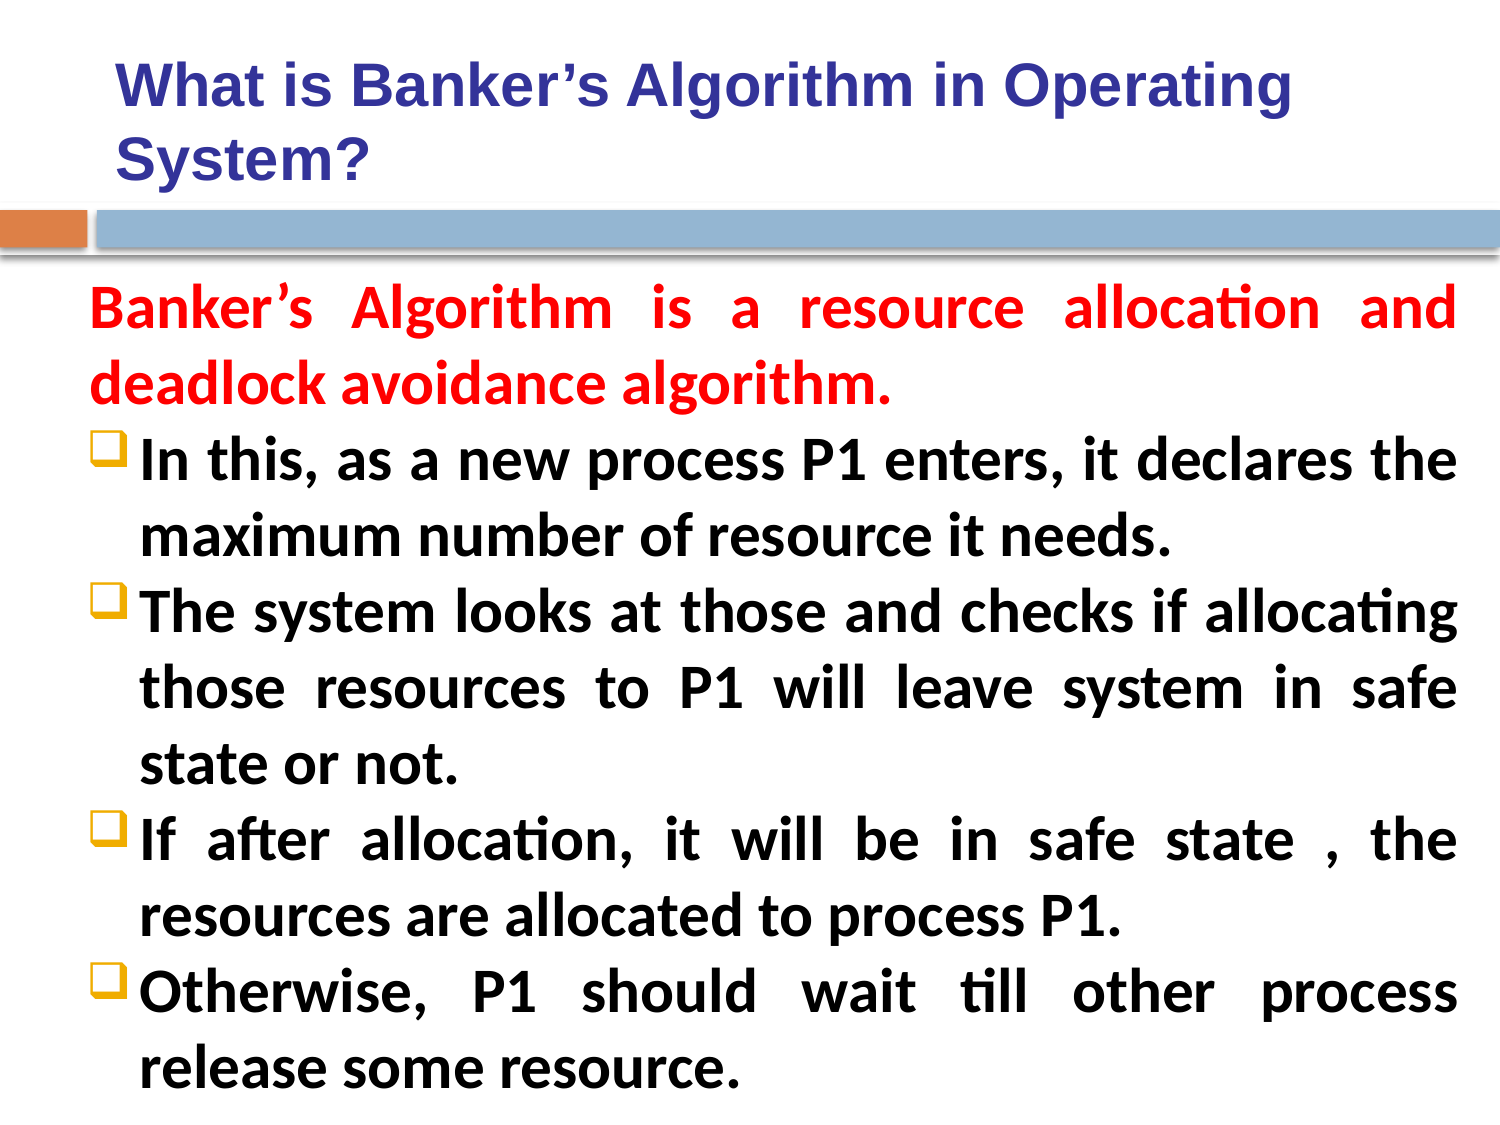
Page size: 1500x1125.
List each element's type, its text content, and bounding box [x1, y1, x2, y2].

text_box Banker’s Algorithm is a resource allocation and deadlock avoidance algorithm. In this, as a new process P1 enters, it declares the maximum number of resource it needs. The system looks at those and checks if allocating those resources to P1 will leave system in safe state or not. If after allocation, it will be in safe state , the resources are allocated to process P1. Otherwise, P1 should wait till other process release some resource. [62, 249, 1475, 1113]
title What is Banker’s Algorithm in Operating System? [100, 37, 1438, 200]
